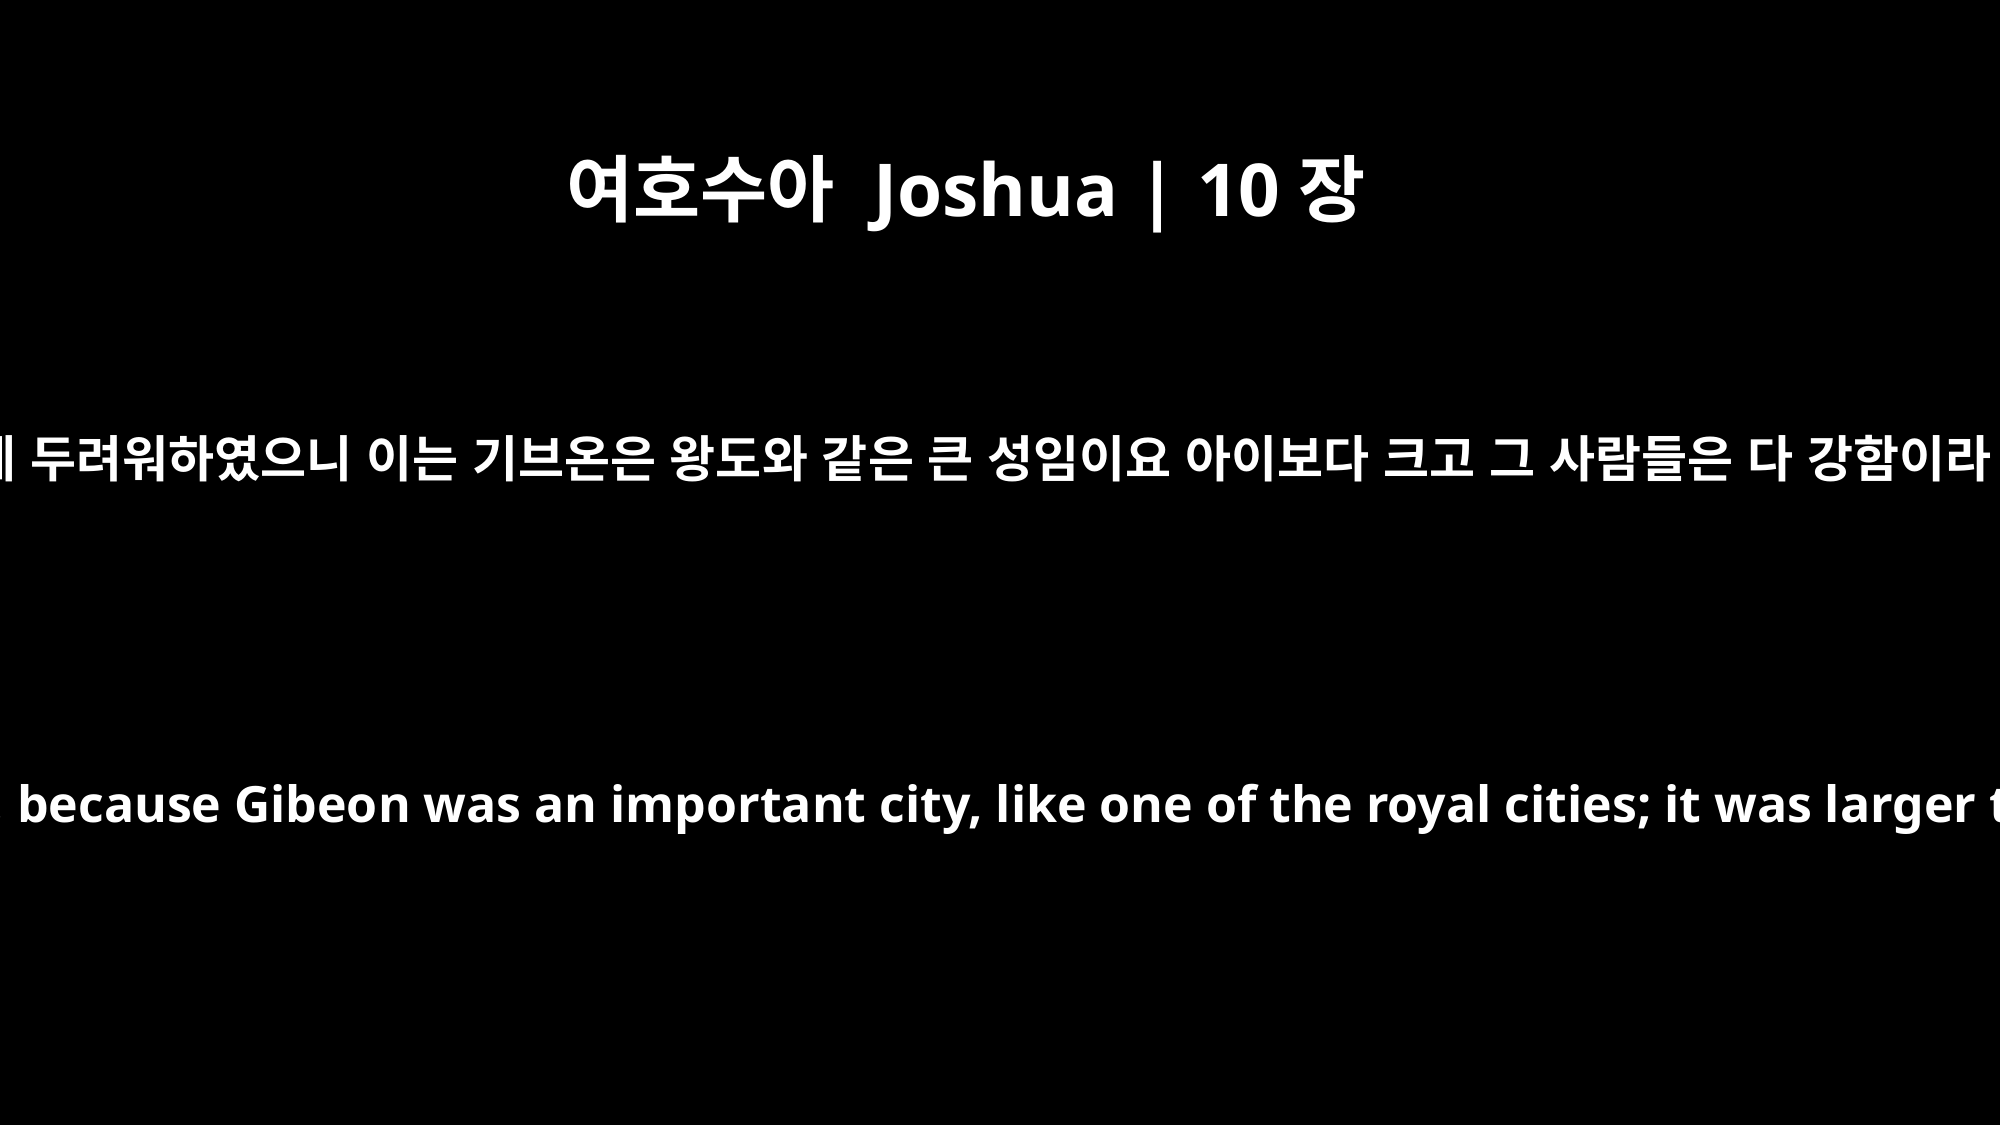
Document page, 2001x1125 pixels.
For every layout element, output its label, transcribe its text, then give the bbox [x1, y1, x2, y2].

text_box 2 크게 두려워하였으니 이는 기브온은 왕도와 같은 큰 성임이요 아이보다 크고 그 사람들은 다 강함이라 [0, 359, 2000, 495]
text_box 여호수아 Joshua | 10장 [551, 136, 1381, 239]
text_box He and his people were very much alarmed at this, because Gibeon was an important city, like one of the royal cities; it was larger than Ai, and all its men were good fighters. [0, 764, 2000, 840]
